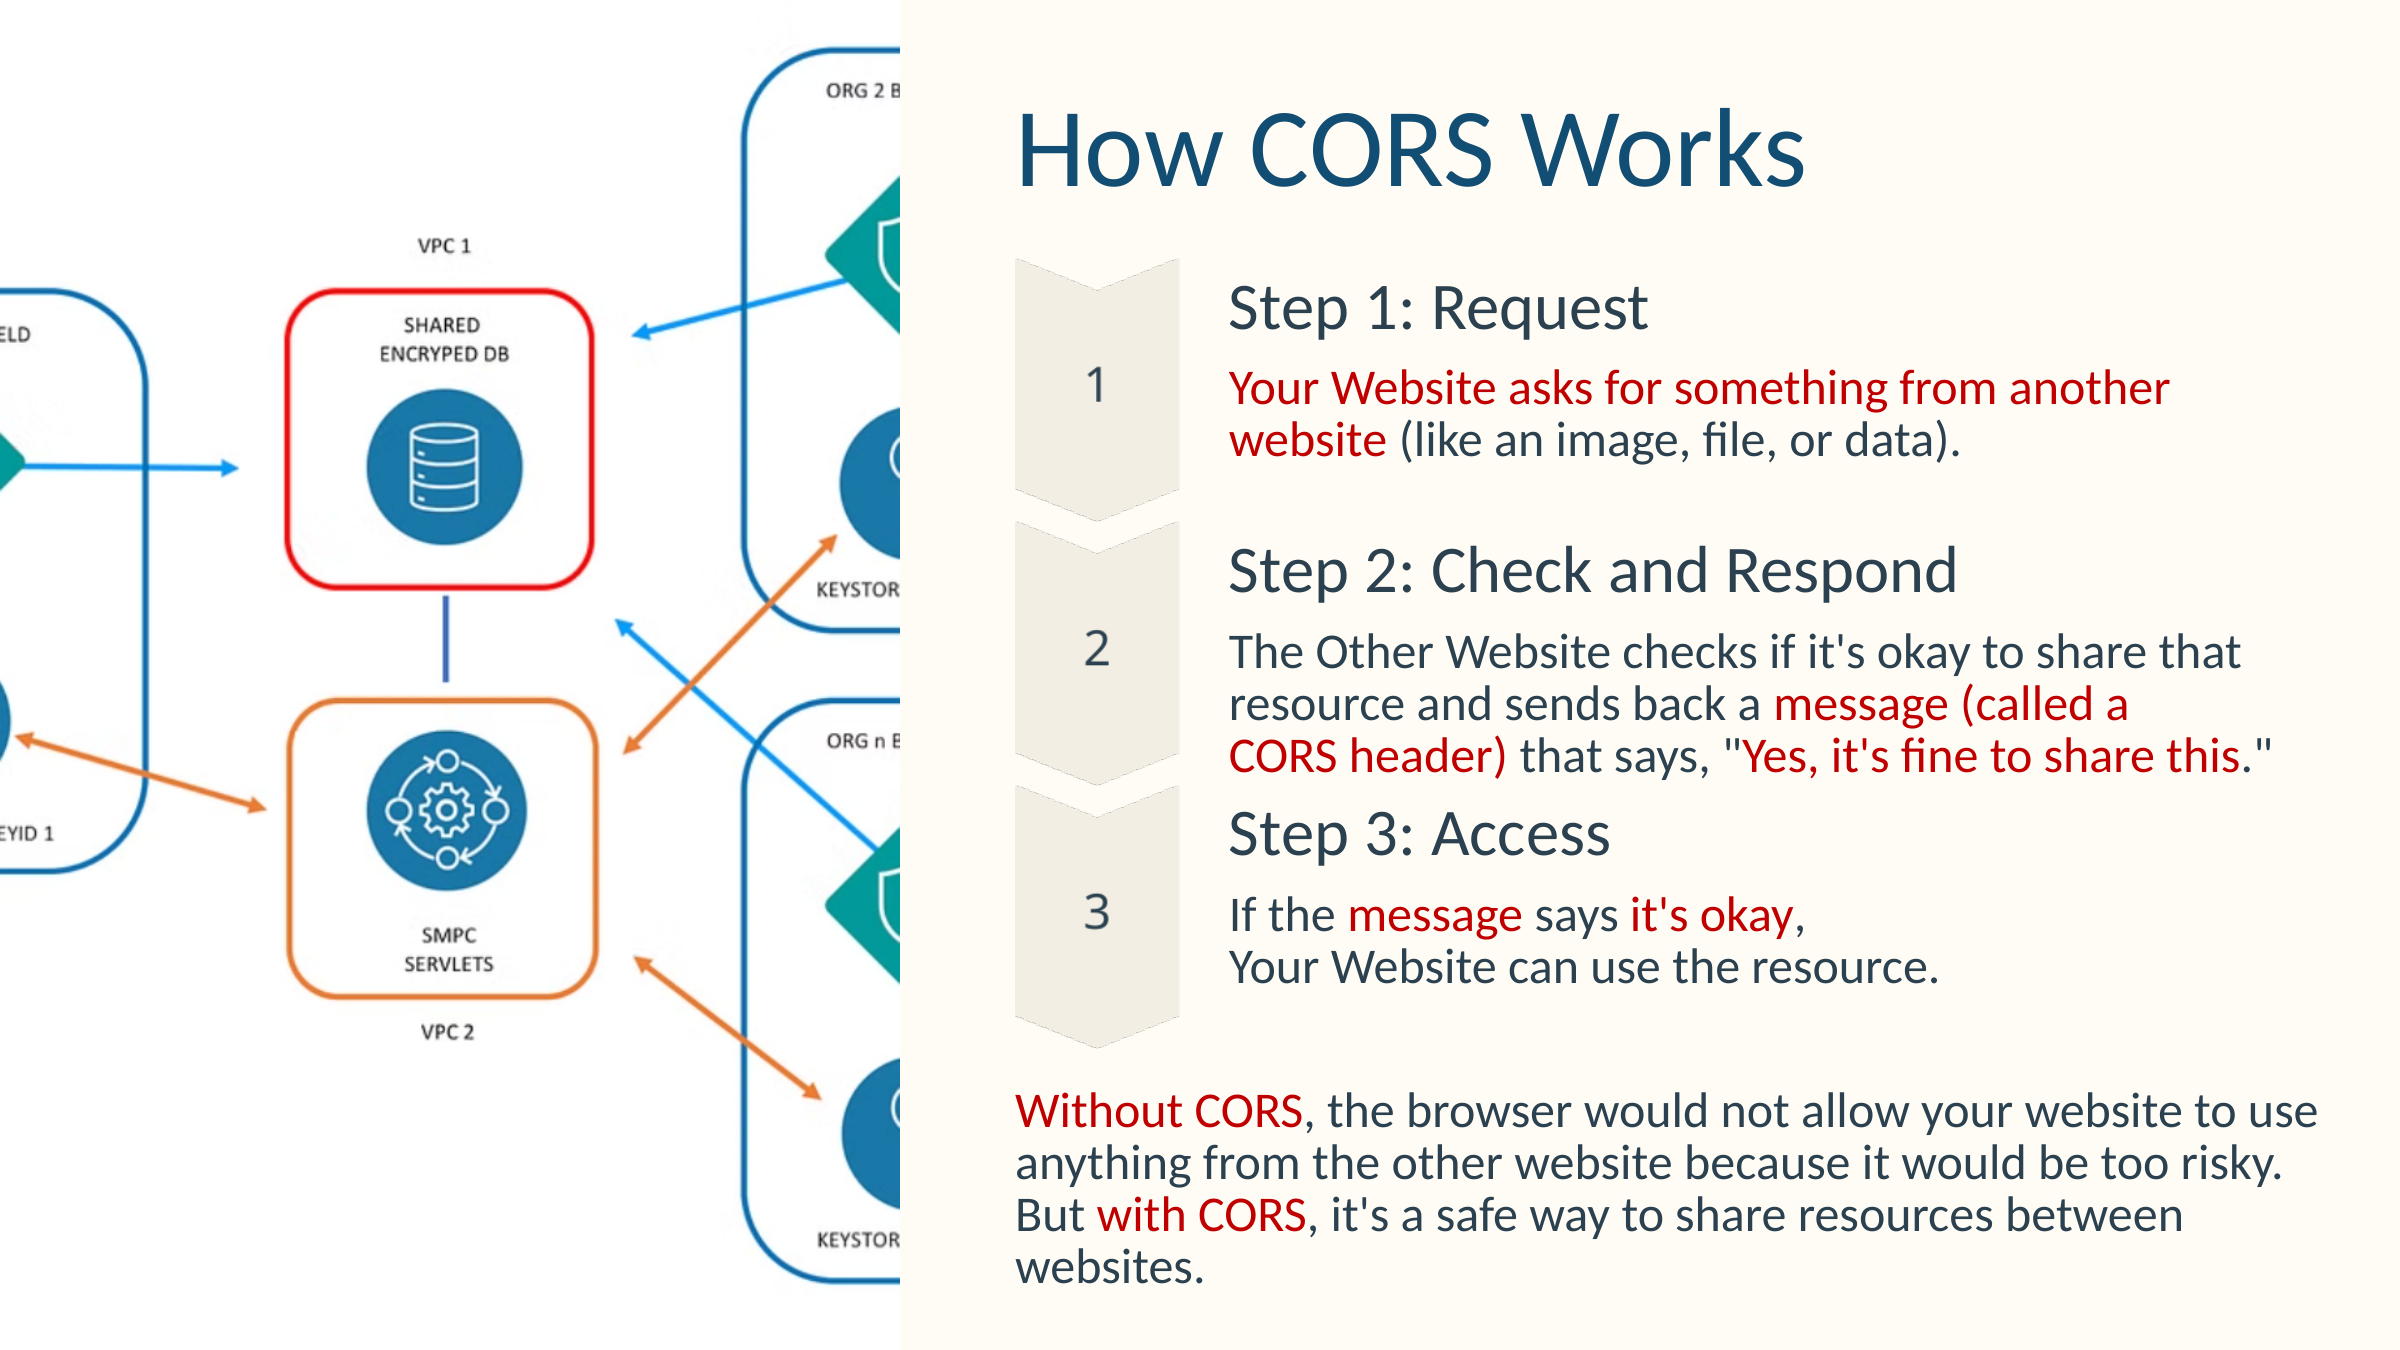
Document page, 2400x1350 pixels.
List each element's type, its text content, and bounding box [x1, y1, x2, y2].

text_box Your Website asks for something from another website (like an image, file, or data). [1229, 362, 2285, 469]
text_box The Other Website checks if it's okay to share that resource and sends back a message (called a CORS header) that says, "Yes, it's fine to share this." [1229, 626, 2380, 773]
picture [1015, 258, 1180, 1049]
text_box Step 2: Check and Respond [1228, 554, 1764, 607]
text_box If the message says it's okay, Your Website can use the resource. [1229, 889, 2285, 1013]
text_box Step 3: Access [1228, 818, 1641, 870]
text_box Step 1: Request [1228, 291, 1641, 343]
text_box Without CORS, the browser would not allow your website to use anything from the other website because it would be too risky. But with CORS, it's a safe way to share resources between websites. [1015, 1085, 2361, 1290]
picture [0, 0, 900, 1350]
text_box How CORS Works [1015, 106, 1838, 210]
